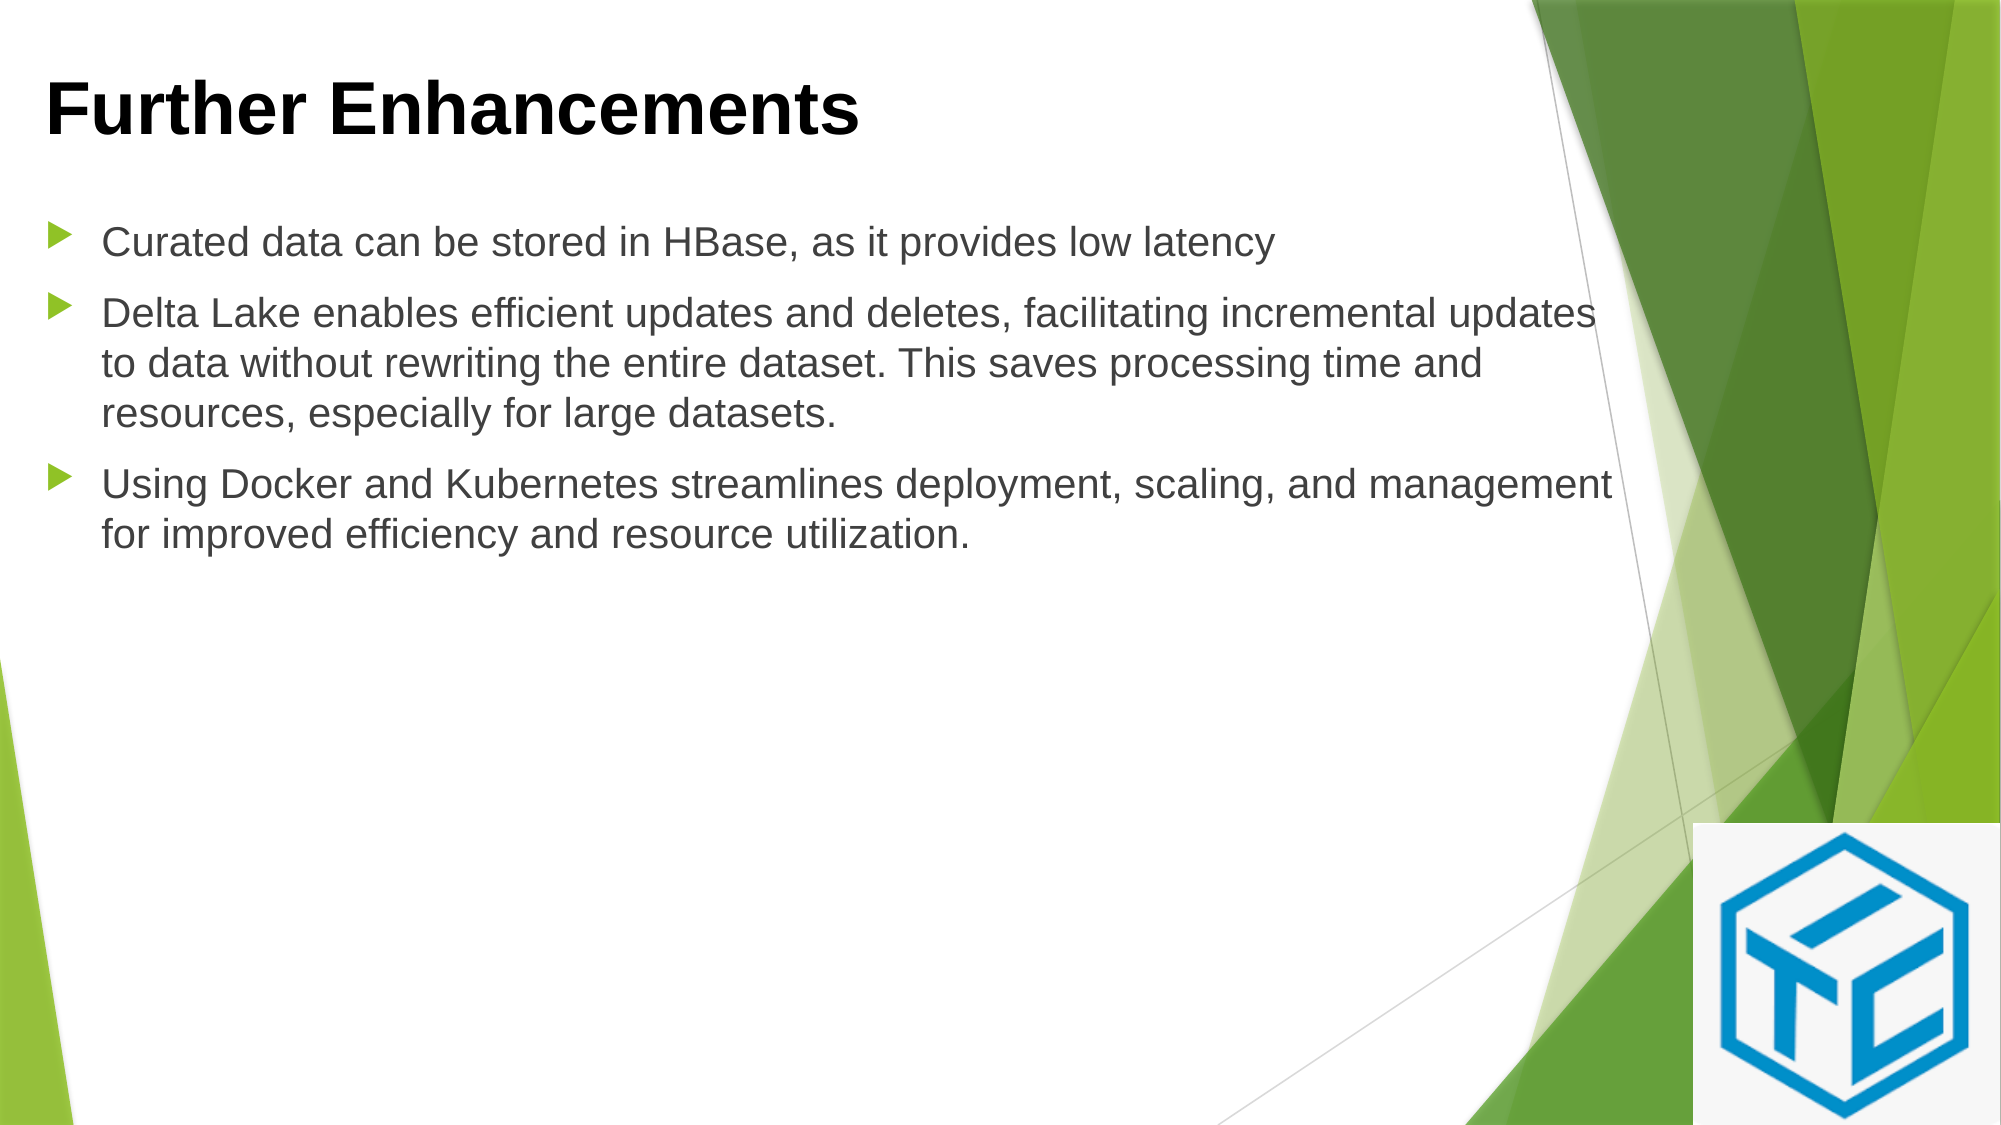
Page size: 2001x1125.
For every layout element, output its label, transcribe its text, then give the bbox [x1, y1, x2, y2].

list Curated data can be stored in HBase, as it provides low latency Delta Lake enables efficient updates and deletes, facilitating incremental updates to data without rewriting the entire dataset. This saves processing time and resources, especially for large datasets. Using Docker and Kubernetes streamlines deployment, scaling, and management for improved efficiency and resource utilization. [30, 206, 1643, 748]
picture [1693, 822, 2000, 1125]
title Further Enhancements [30, 52, 1441, 206]
